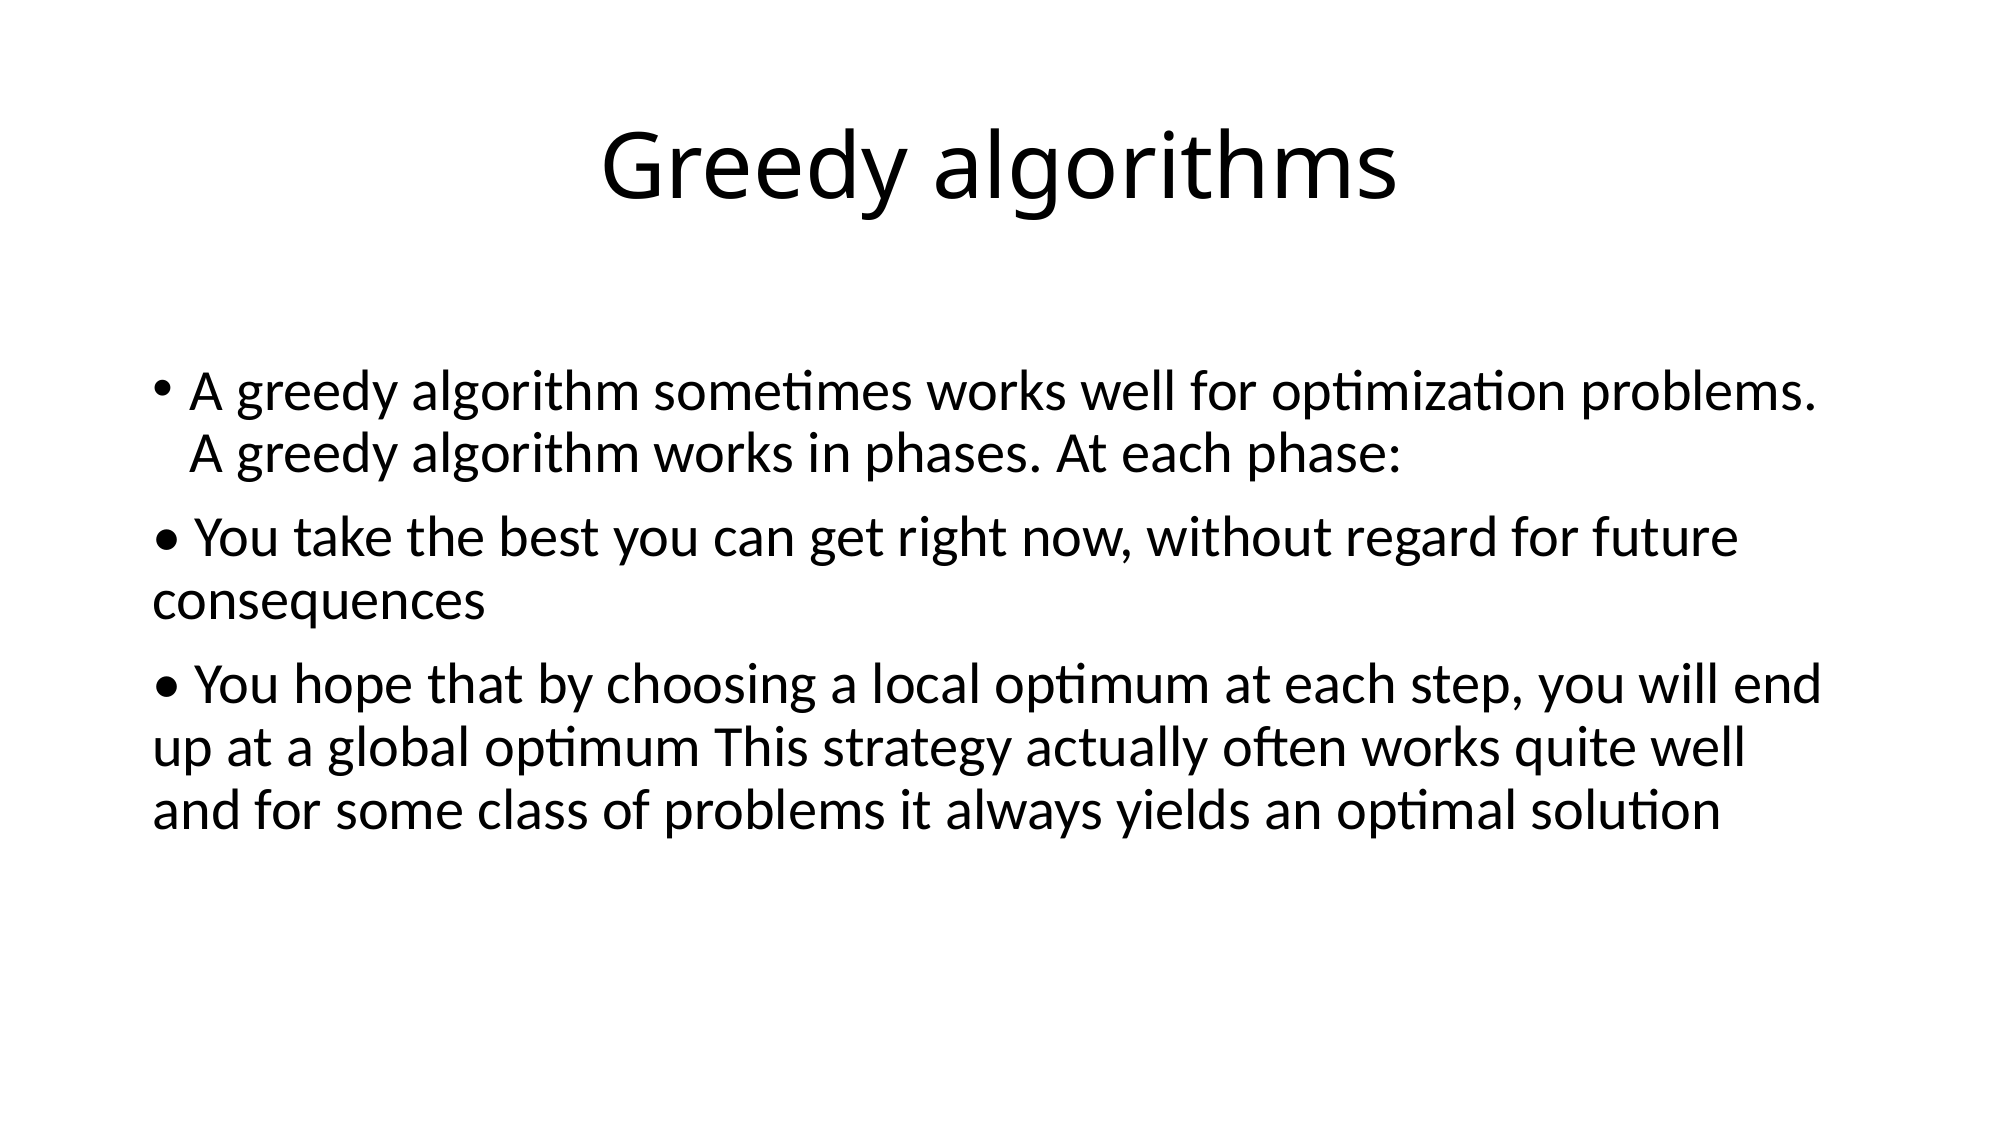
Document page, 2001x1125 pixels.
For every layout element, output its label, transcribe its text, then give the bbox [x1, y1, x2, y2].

title Greedy algorithms [137, 59, 1863, 278]
list A greedy algorithm sometimes works well for optimization problems. A greedy algorithm works in phases. At each phase: • You take the best you can get right now, without regard for future consequences • You hope that by choosing a local optimum at each step, you will end up at a global optimum This strategy actually often works quite well and for some class of problems it always yields an optimal solution [137, 352, 1863, 1066]
